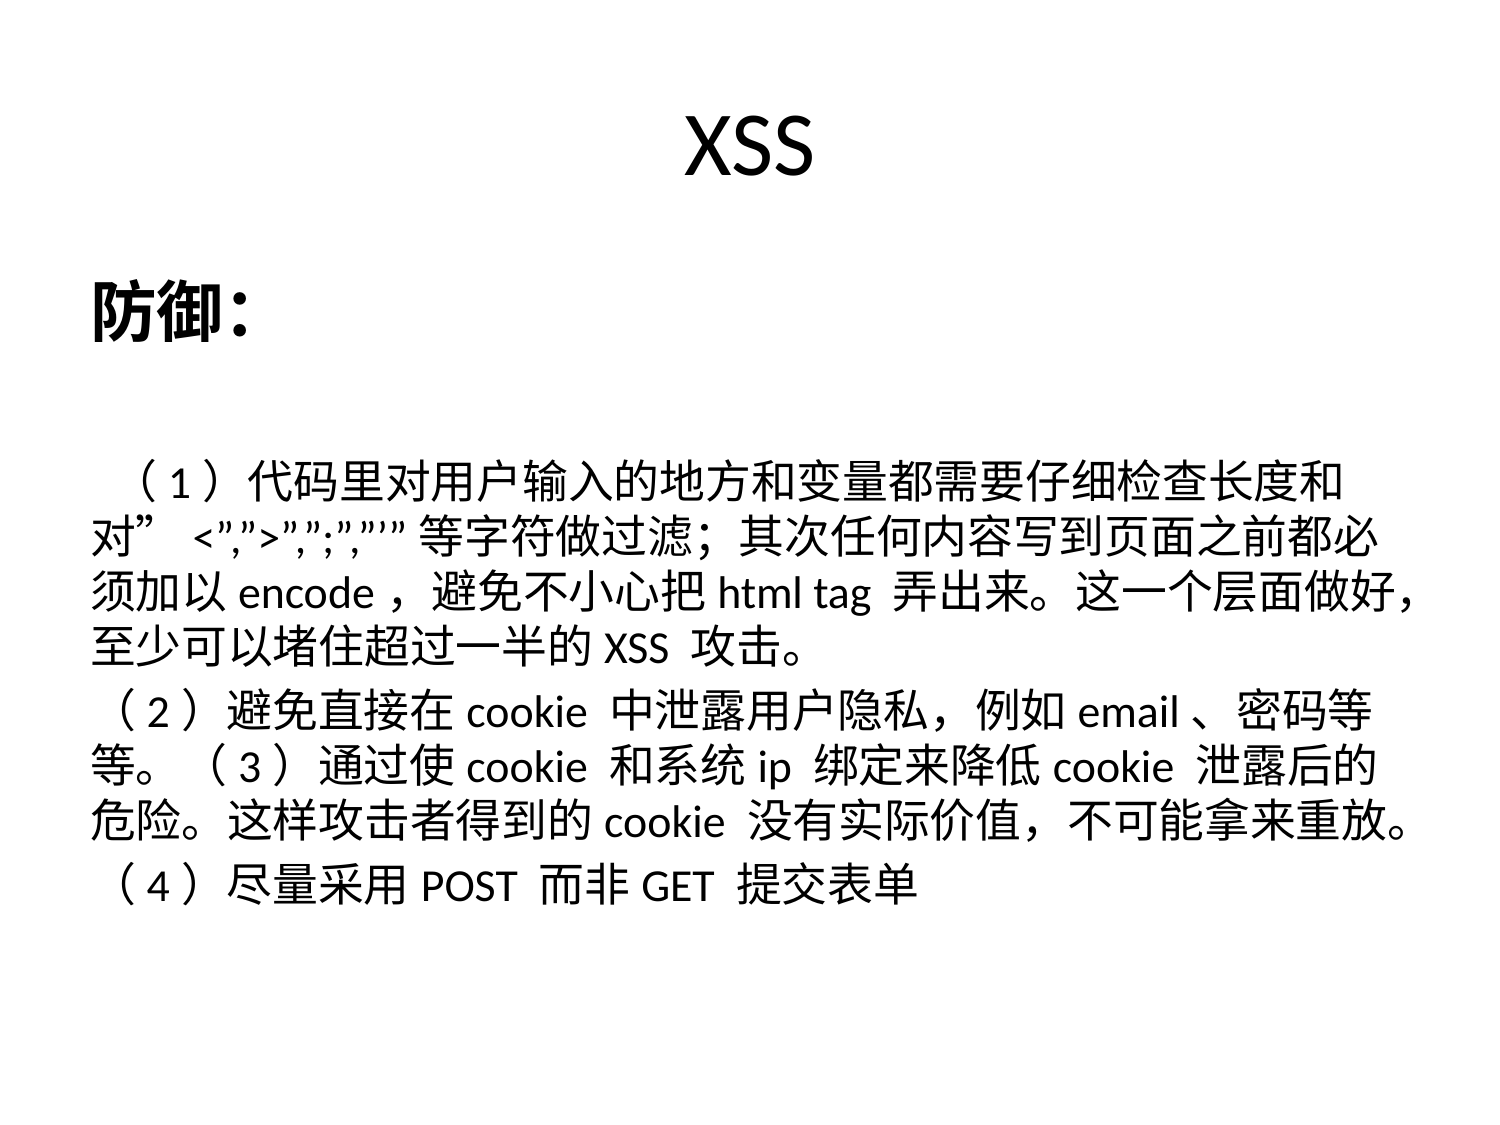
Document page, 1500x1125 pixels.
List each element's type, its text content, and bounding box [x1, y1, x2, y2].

title XSS [75, 45, 1425, 233]
list 防御： （1）代码里对用户输入的地方和变量都需要仔细检查长度和对”<”,”>”,”;”,”’”等字符做过滤；其次任何内容写到页面之前都必须加以encode，避免不小心把html tag 弄出来。这一个层面做好，至少可以堵住超过一半的XSS 攻击。 （2）避免直接在cookie 中泄露用户隐私，例如email、密码等等。（3）通过使cookie 和系统ip 绑定来降低cookie 泄露后的危险。这样攻击者得到的cookie 没有实际价值，不可能拿来重放。 （4）尽量采用POST 而非GET 提交表单 [75, 262, 1425, 1005]
